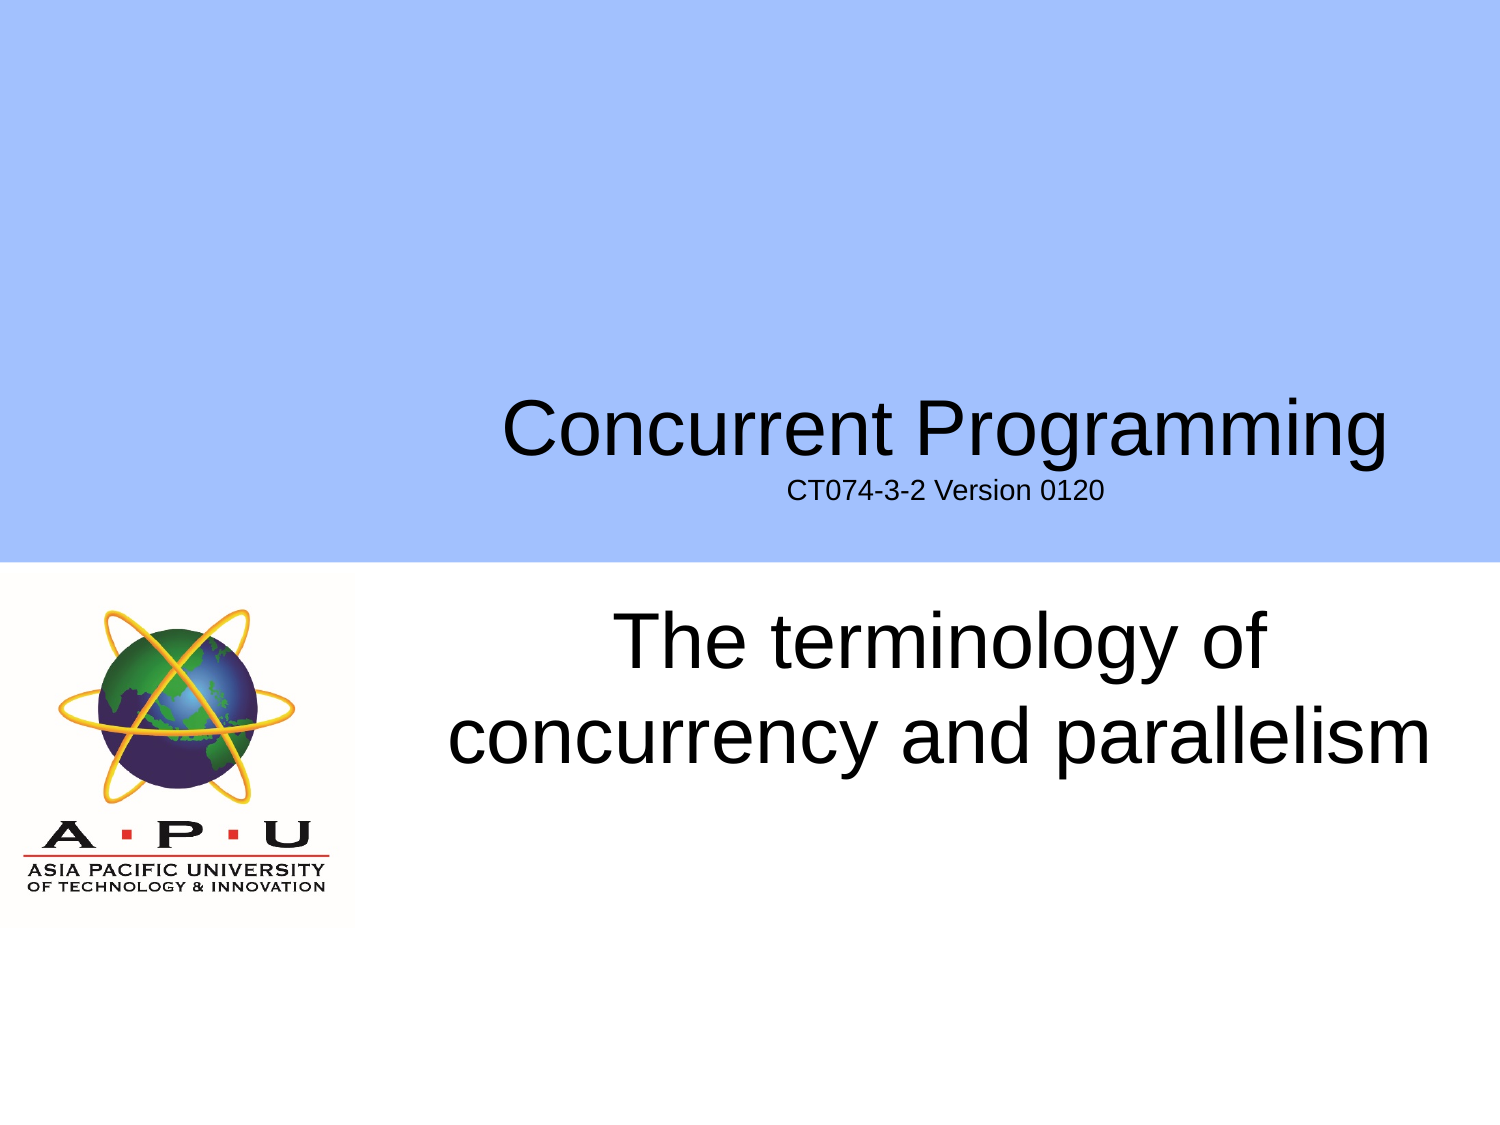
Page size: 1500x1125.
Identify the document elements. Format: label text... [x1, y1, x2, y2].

title The terminology of concurrency and parallelism [386, 581, 1495, 787]
picture [0, 573, 355, 928]
text_box Concurrent Programming CT074-3-2 Version 0120 [391, 368, 1500, 514]
